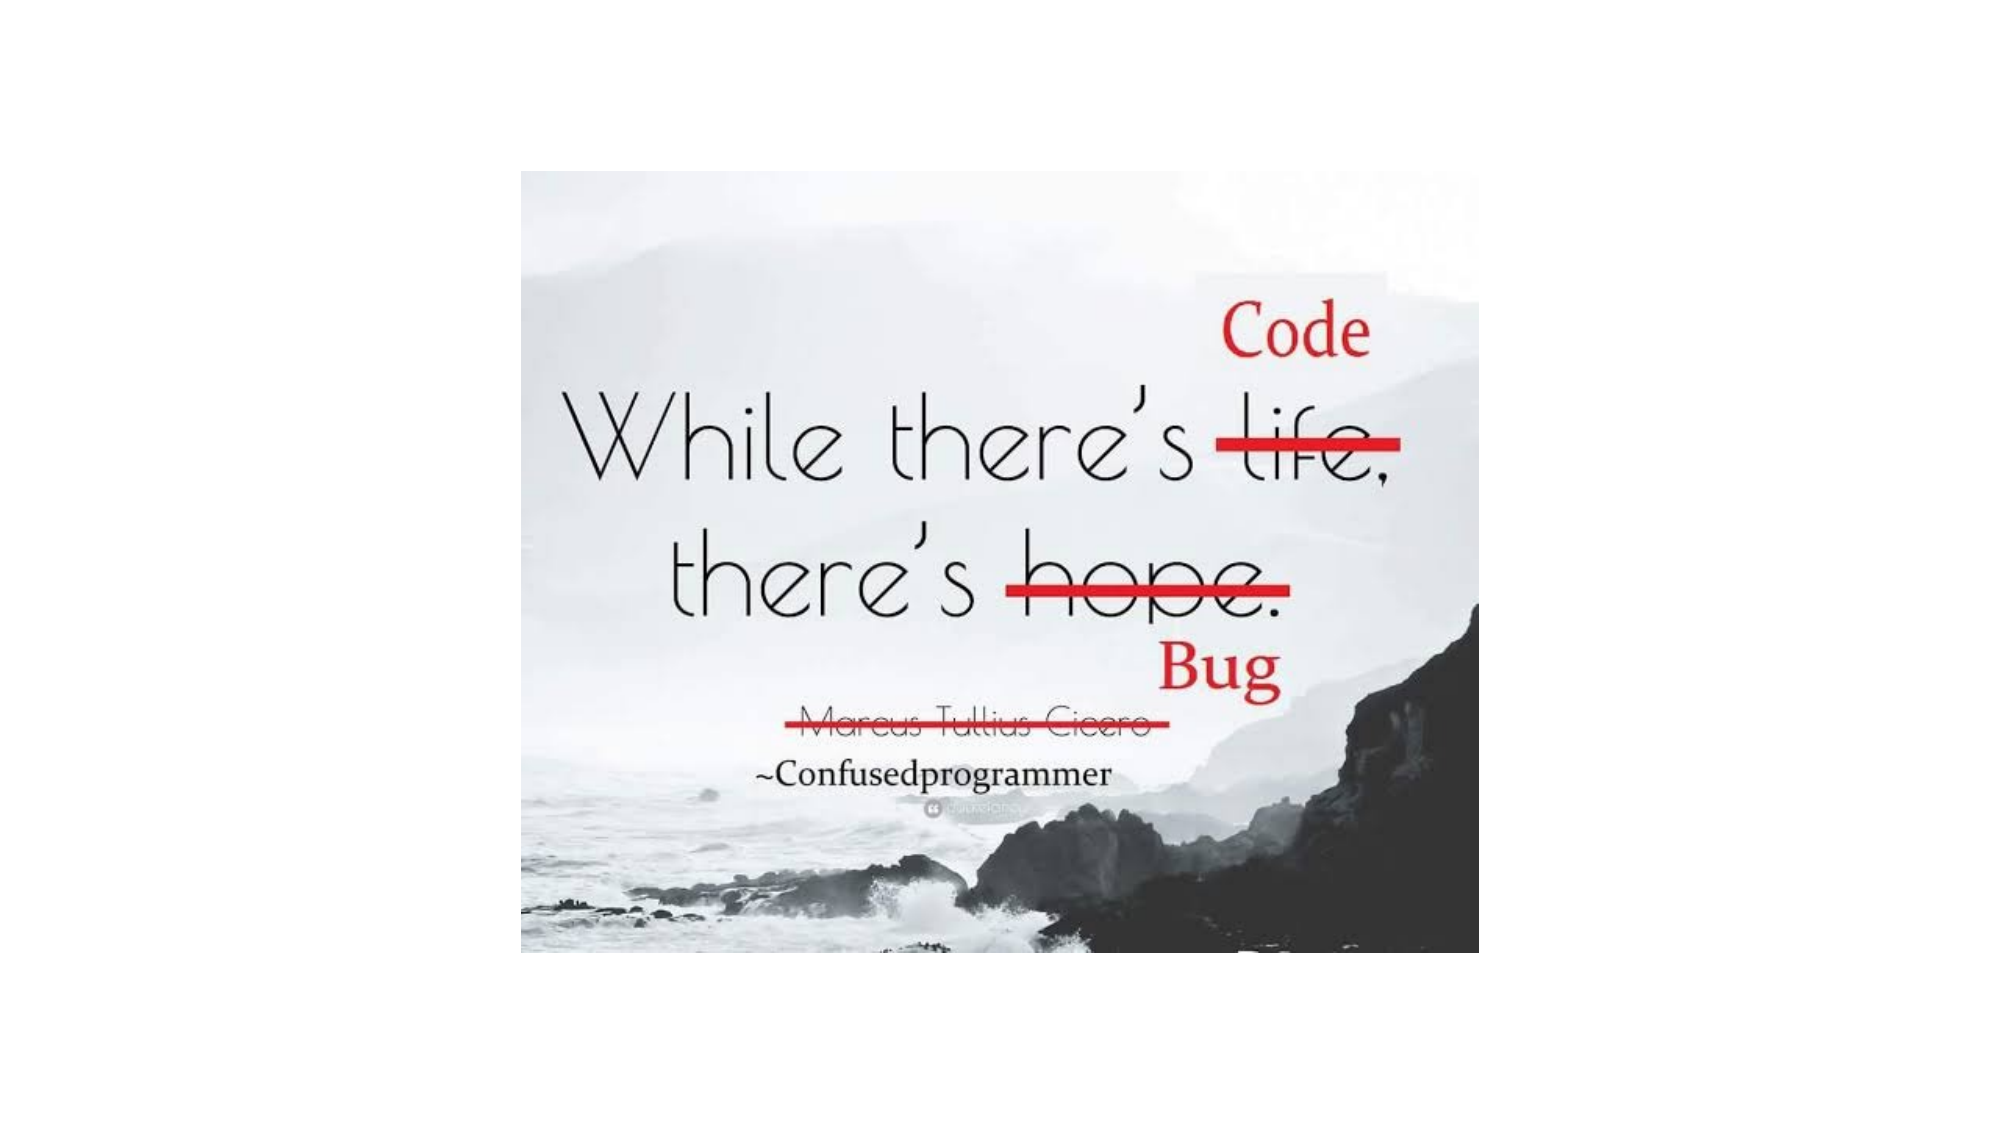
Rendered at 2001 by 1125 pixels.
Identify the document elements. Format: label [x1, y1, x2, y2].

picture [521, 171, 1479, 954]
